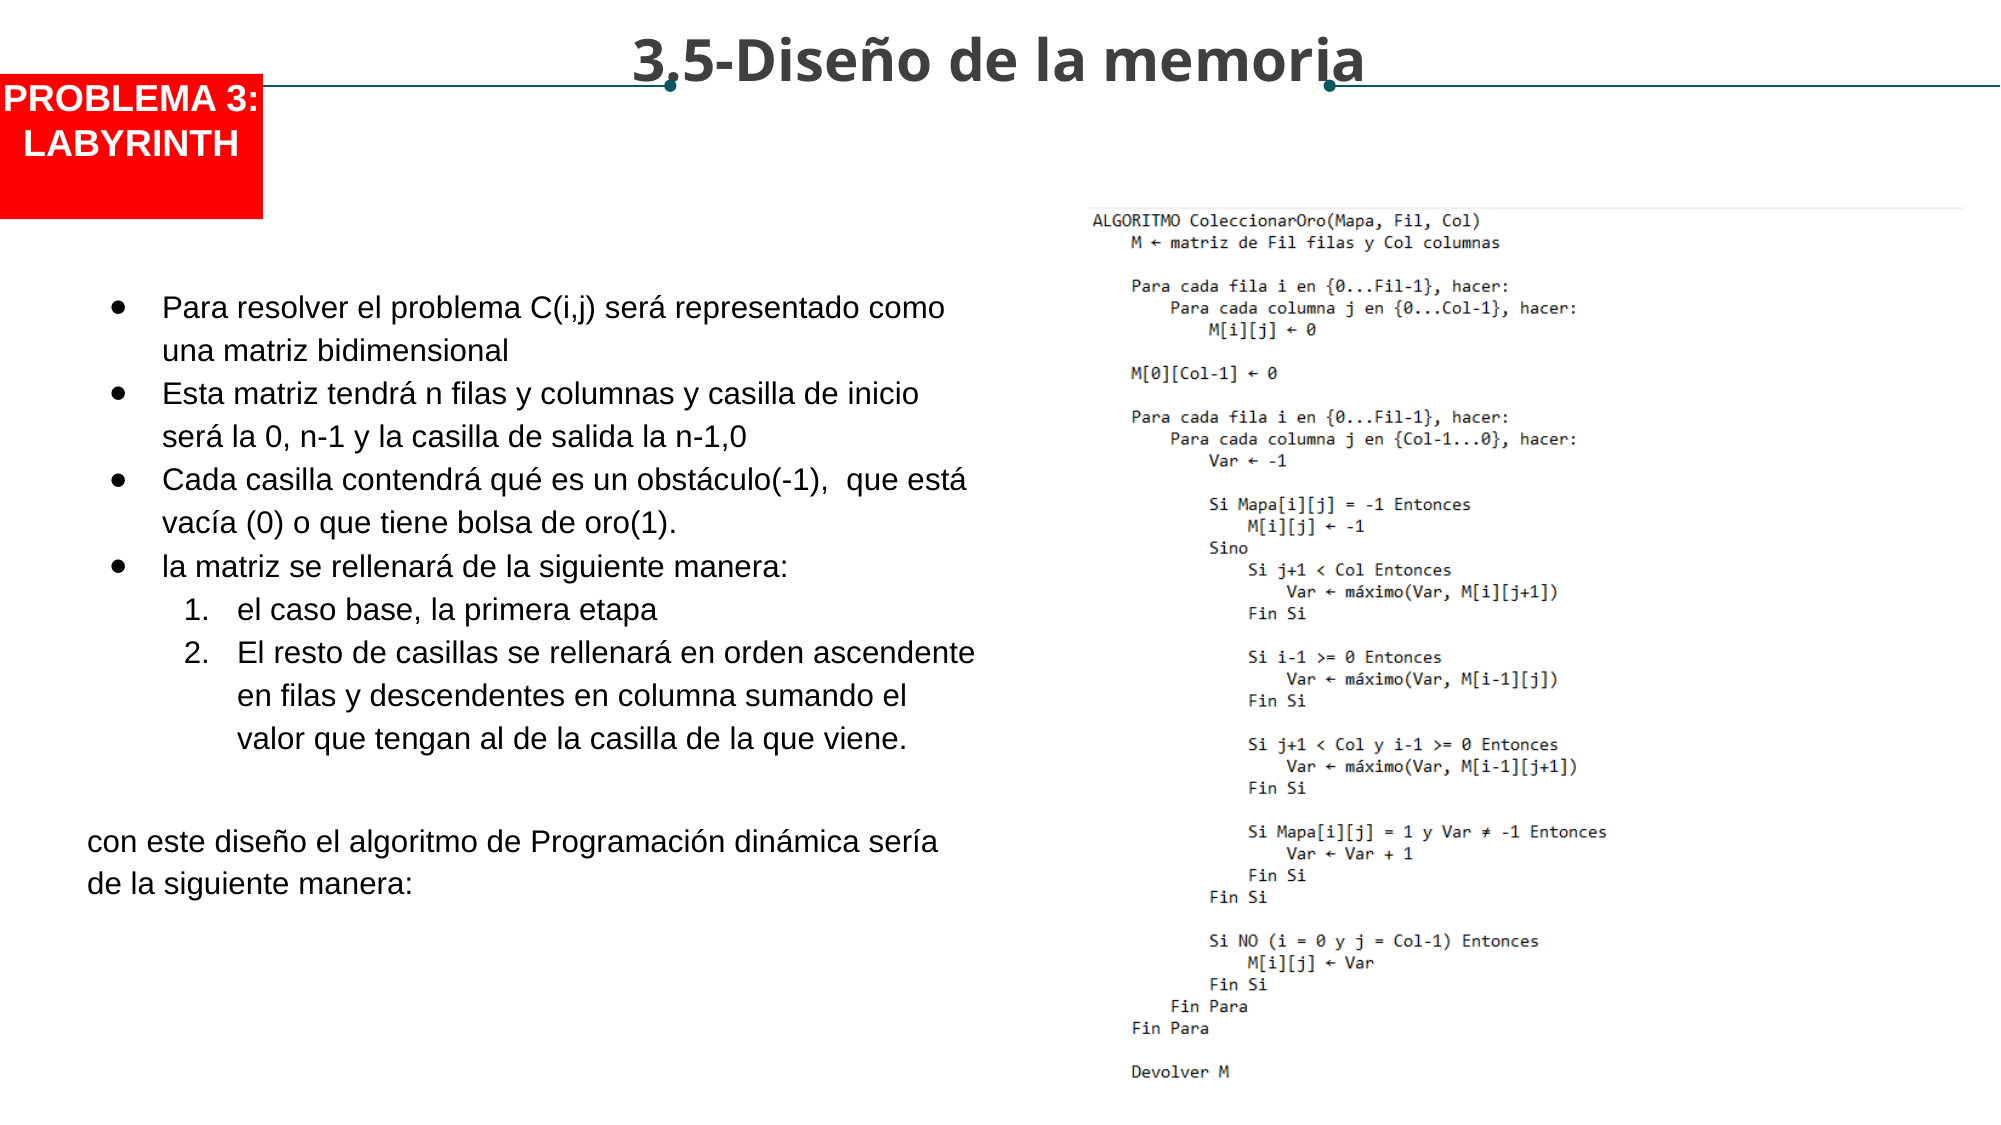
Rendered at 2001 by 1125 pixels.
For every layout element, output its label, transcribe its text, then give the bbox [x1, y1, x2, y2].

text_box Para resolver el problema C(i,j) será representado como una matriz bidimensional Esta matriz tendrá n filas y columnas y casilla de inicio será la 0, n-1 y la casilla de salida la n-1,0 Cada casilla contendrá qué es un obstáculo(-1), que está vacía (0) o que tiene bolsa de oro(1). la matriz se rellenará de la siguiente manera: el caso base, la primera etapa El resto de casillas se rellenará en orden ascendente en filas y descendentes en columna sumando el valor que tengan al de la casilla de la que viene. con este diseño el algoritmo de Programación dinámica sería de la siguiente manera: [71, 266, 993, 1057]
text_box PROBLEMA 3: LABYRINTH [0, 73, 263, 85]
text_box 3.5-Diseño de la memoria [37, 31, 1963, 95]
text_box PROBLEMA 3: LABYRINTH [0, 93, 263, 220]
picture [1088, 207, 1963, 1125]
